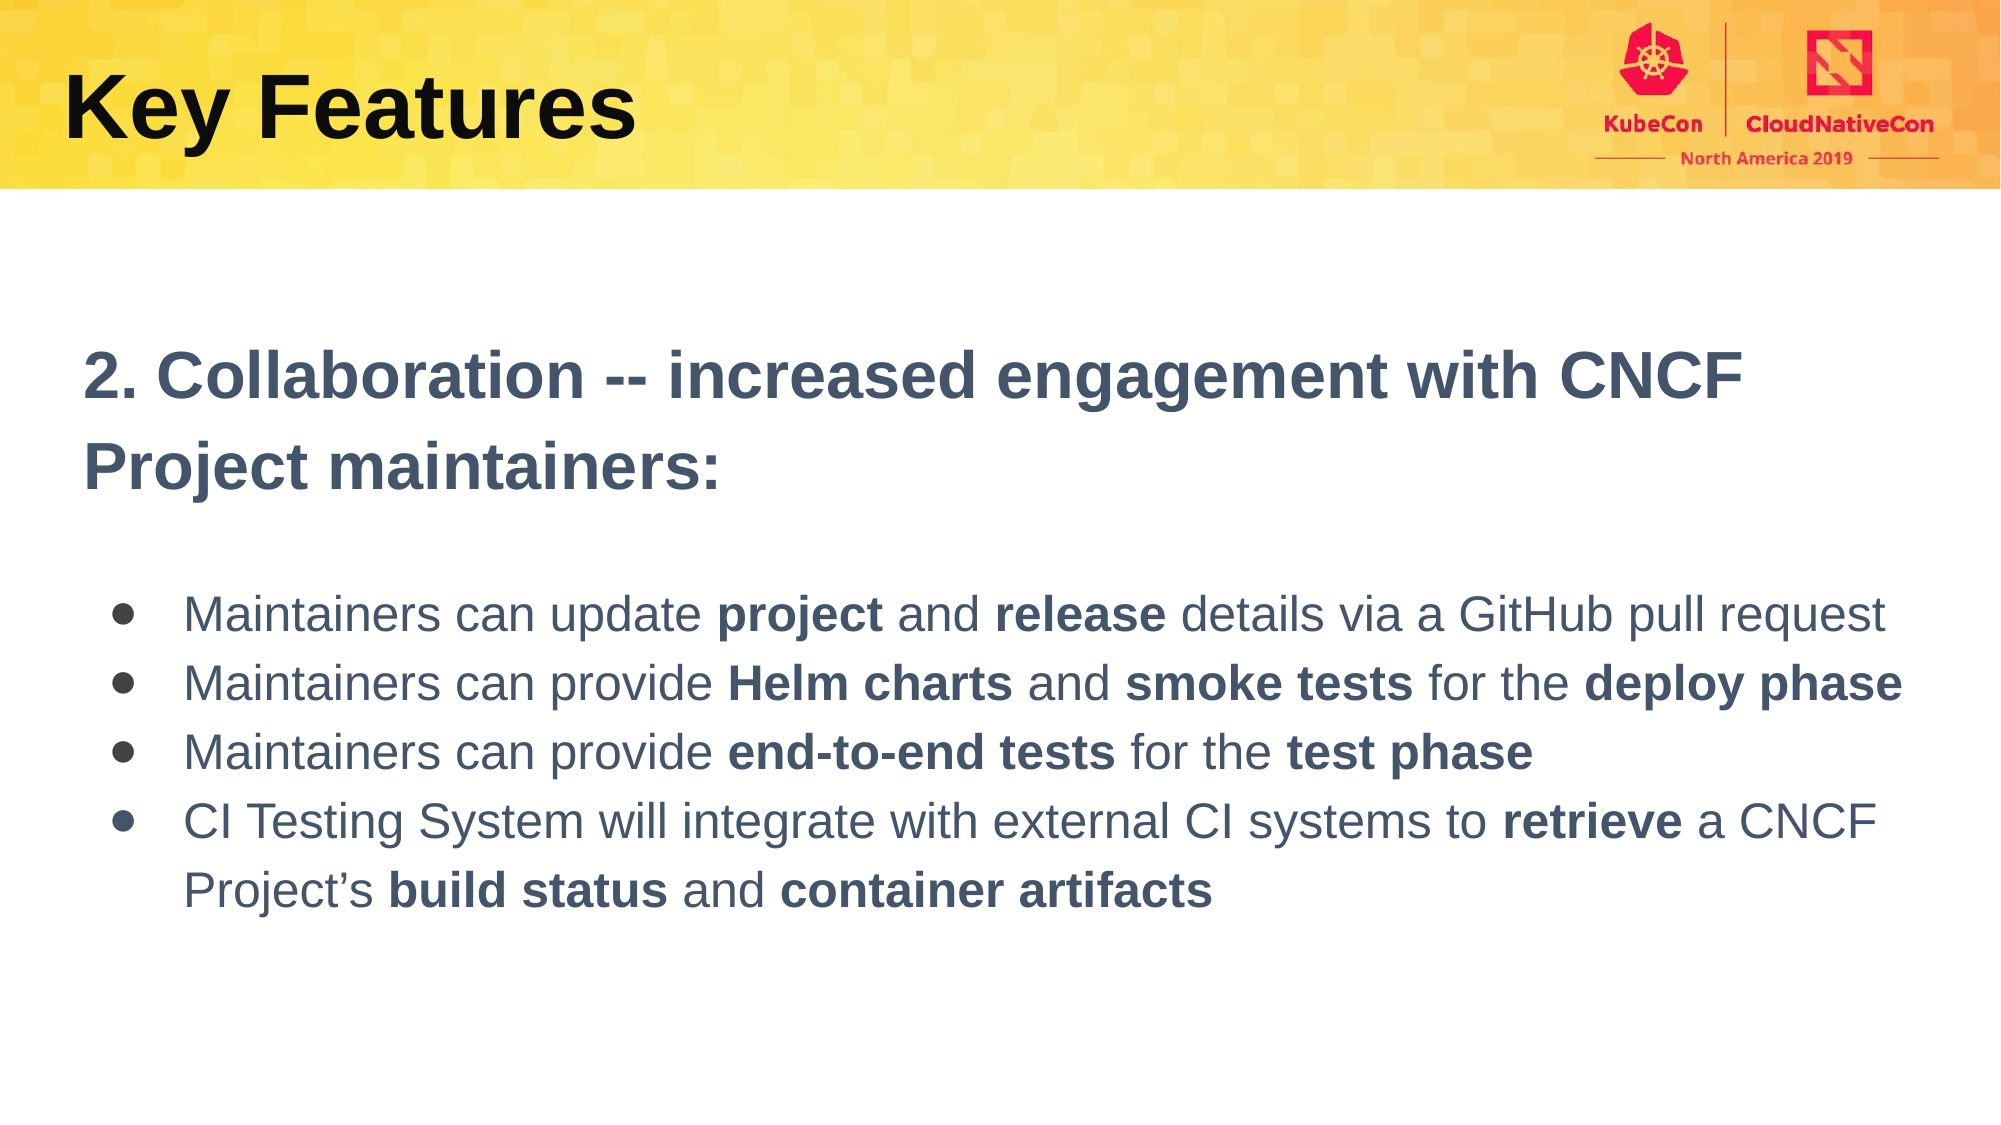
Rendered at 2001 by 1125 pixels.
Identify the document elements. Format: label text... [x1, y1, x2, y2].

text_box 2. Collaboration -- increased engagement with CNCF Project maintainers: Maintainers can update project and release details via a GitHub pull request Maintainers can provide Helm charts and smoke tests for the deploy phase Maintainers can provide end-to-end tests for the test phase CI Testing System will integrate with external CI systems to retrieve a CNCF Project’s build status and container artifacts [68, 304, 1932, 1000]
picture [0, 0, 2001, 1125]
text_box Key Features [48, 0, 1774, 218]
